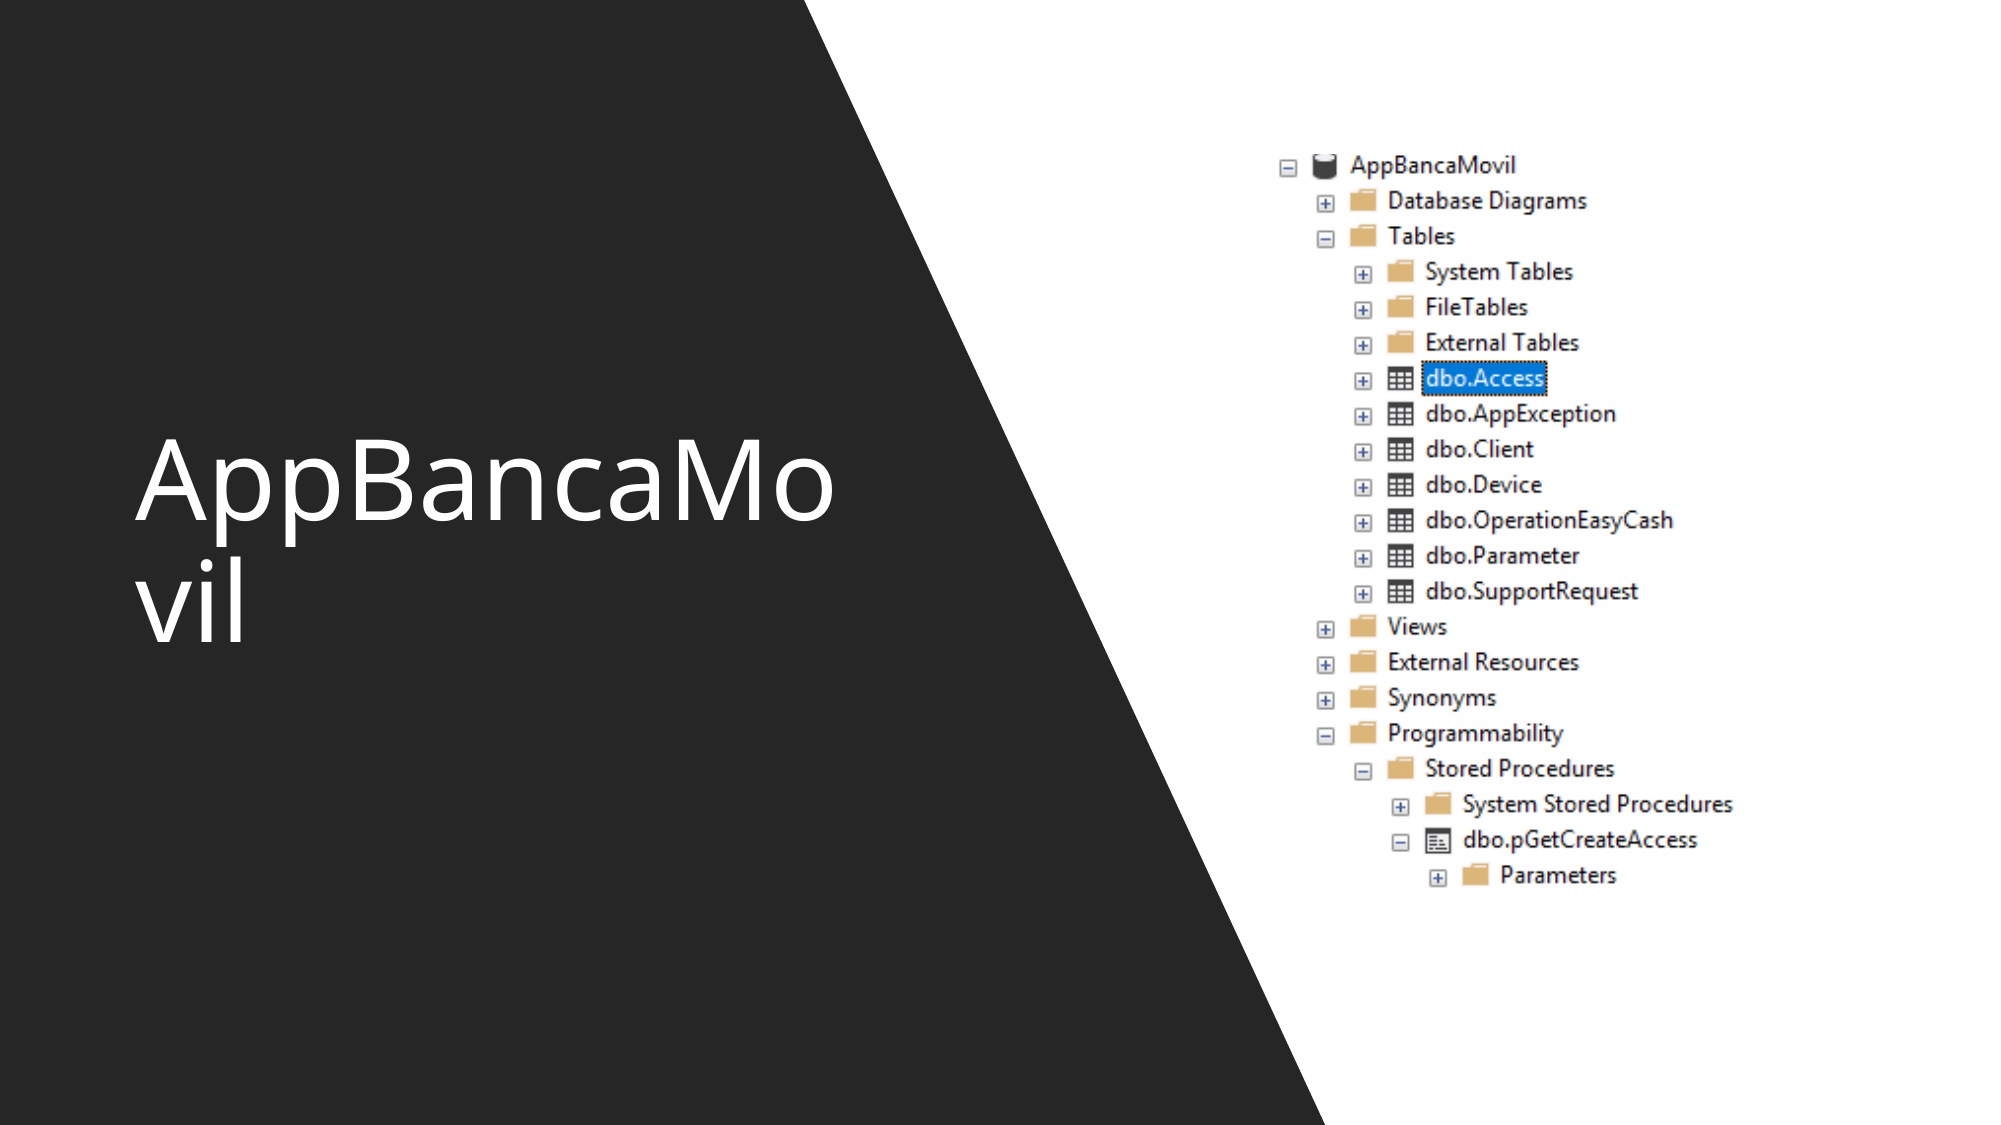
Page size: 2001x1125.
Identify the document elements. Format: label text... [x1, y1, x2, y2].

title AppBancaMovil [120, 253, 883, 838]
text_box [0, 0, 1327, 1125]
picture [1274, 154, 1962, 892]
